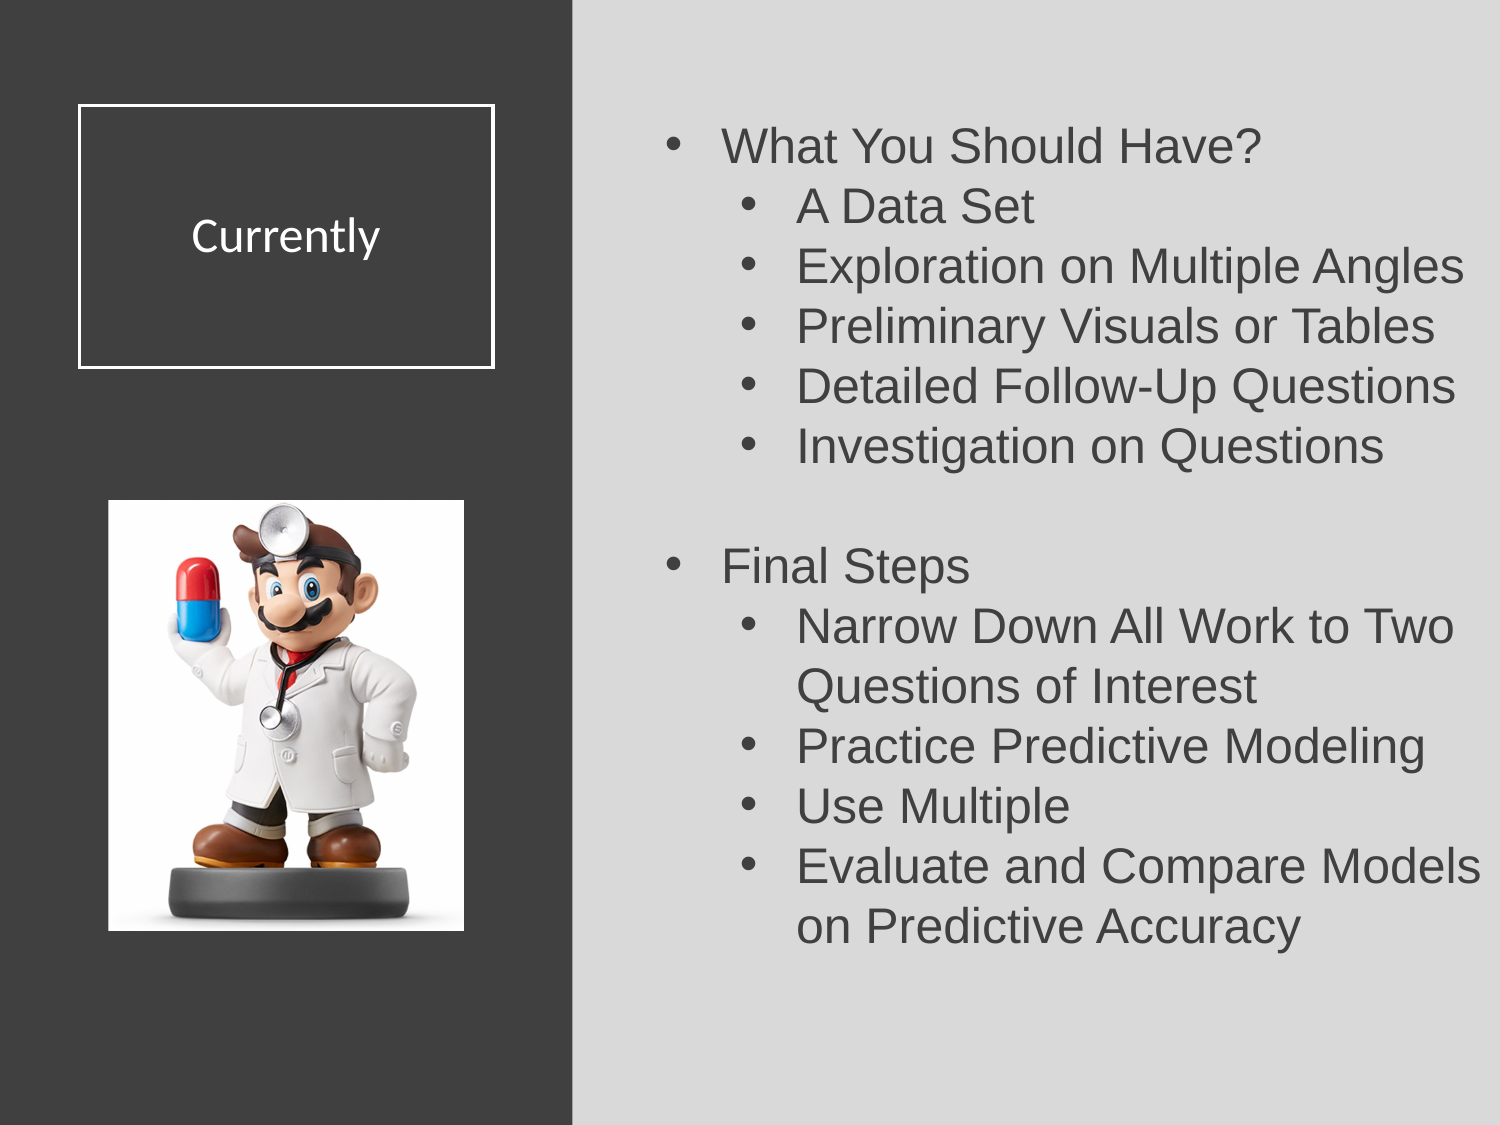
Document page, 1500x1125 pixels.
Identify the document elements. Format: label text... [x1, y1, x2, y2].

title Currently [78, 105, 494, 368]
text_box [0, 0, 573, 1125]
picture [107, 499, 465, 931]
text_box What You Should Have? A Data Set Exploration on Multiple Angles Preliminary Visuals or Tables Detailed Follow-Up Questions Investigation on Questions Final Steps Narrow Down All Work to Two Questions of Interest Practice Predictive Modeling Use Multiple Evaluate and Compare Models on Predictive Accuracy [650, 105, 1500, 961]
